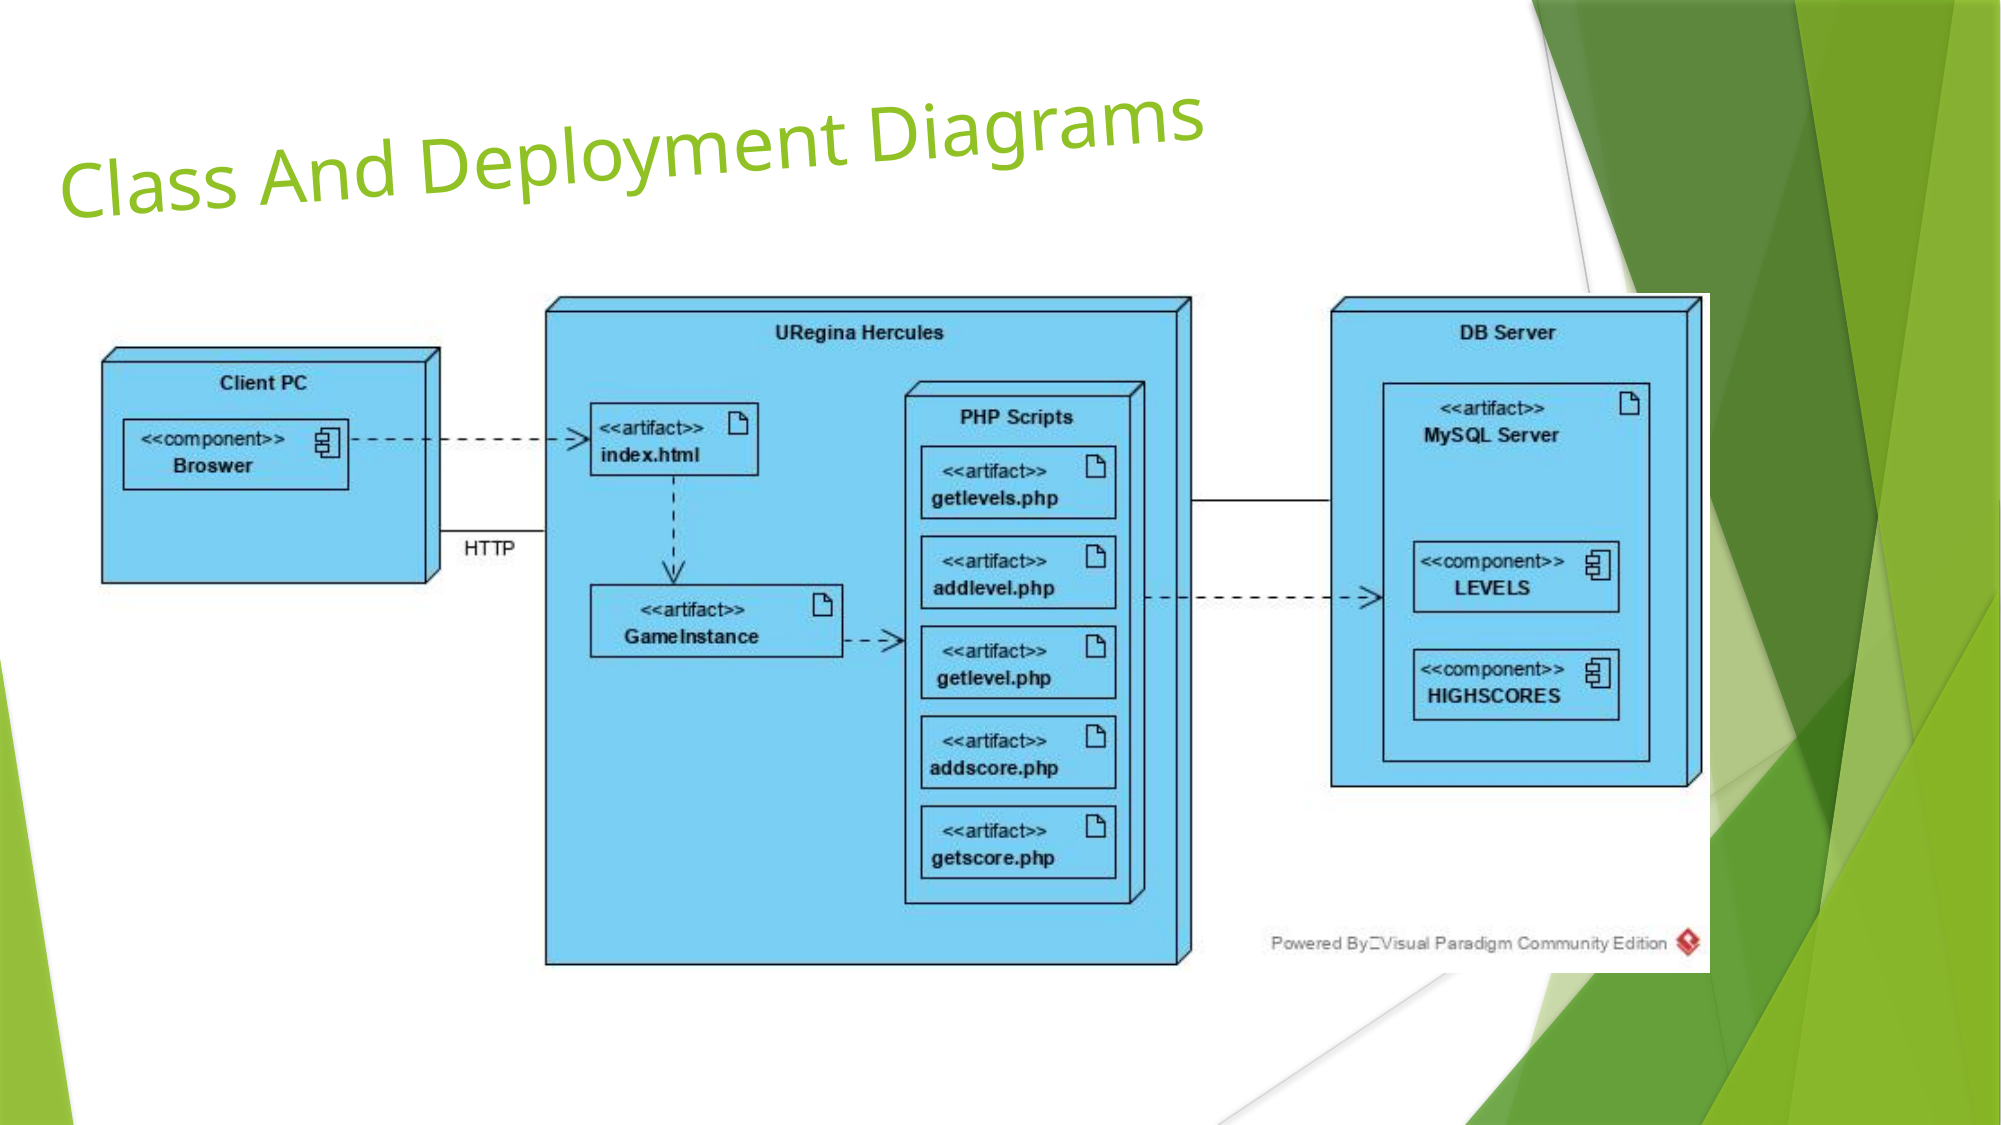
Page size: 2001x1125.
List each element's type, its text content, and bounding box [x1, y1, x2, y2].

picture [97, 293, 1710, 973]
text_box Class And Deployment Diagrams [39, 37, 1462, 355]
